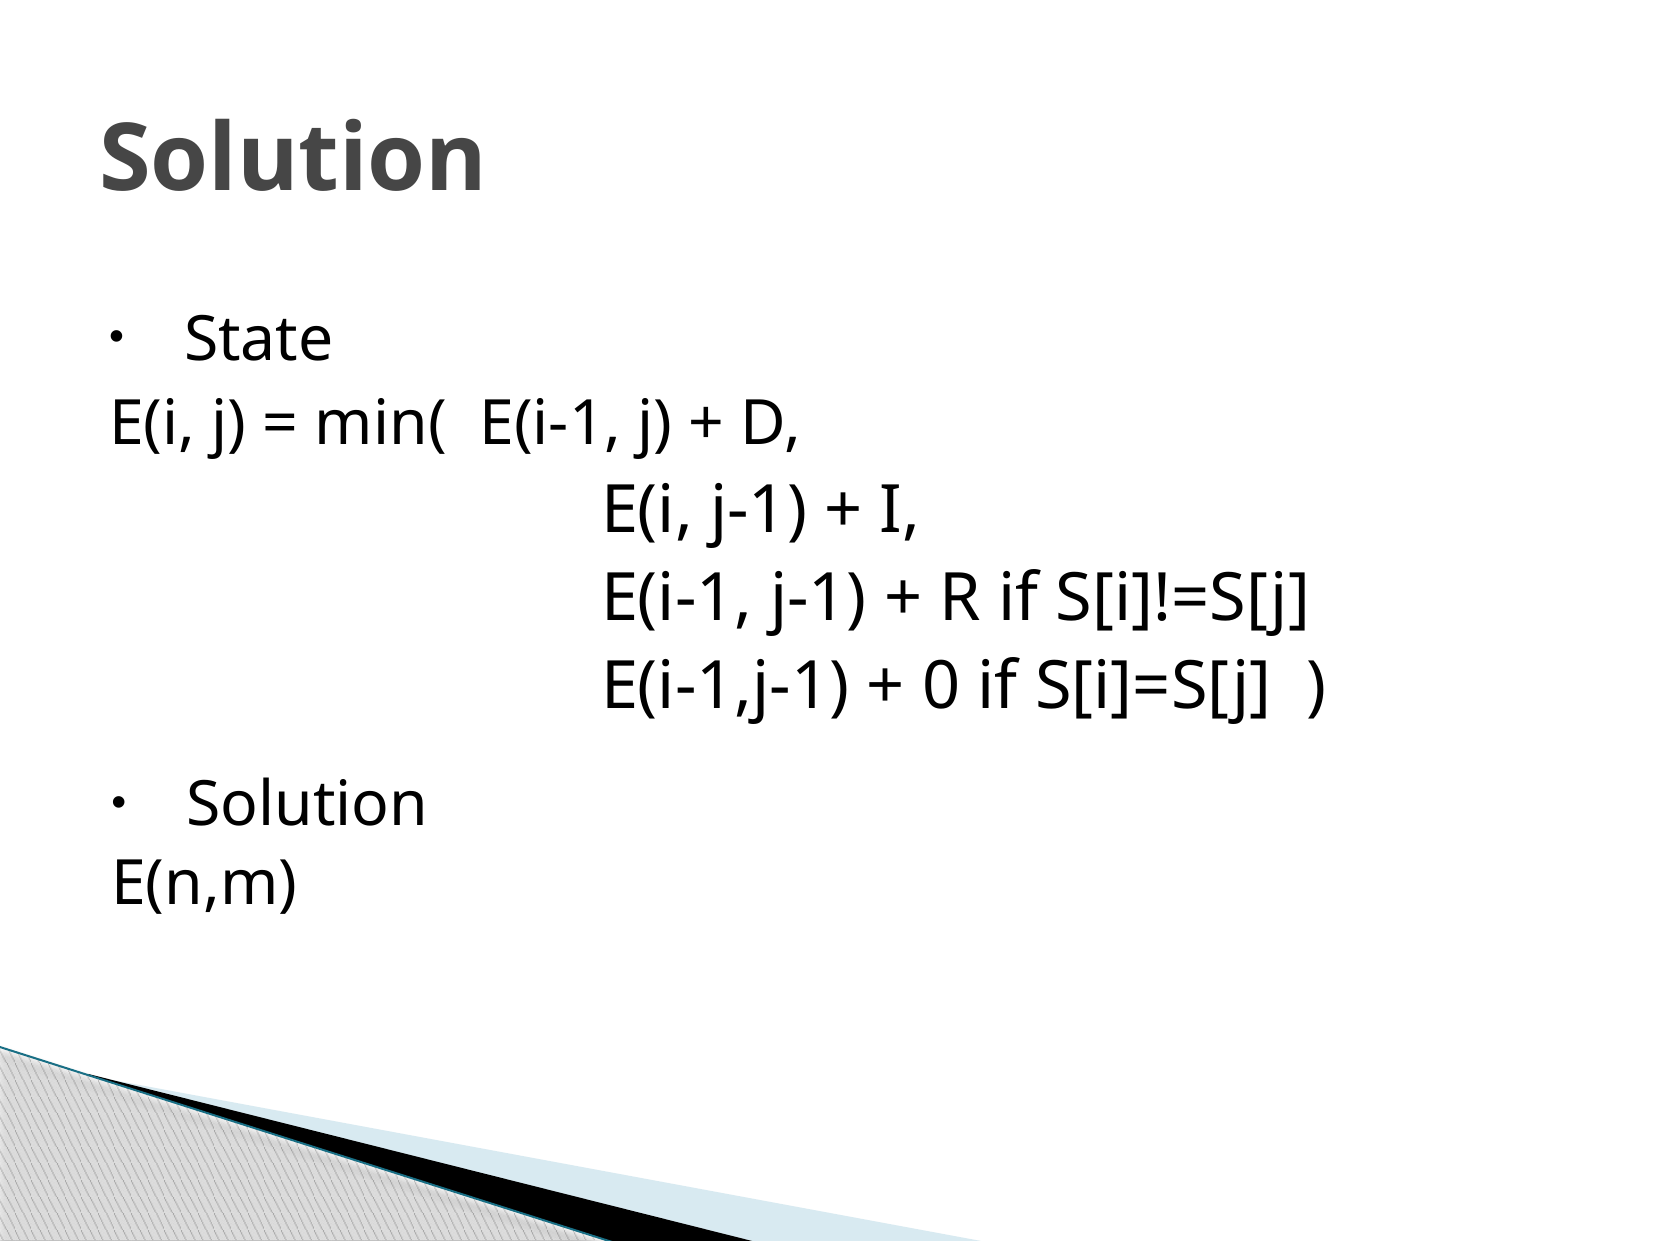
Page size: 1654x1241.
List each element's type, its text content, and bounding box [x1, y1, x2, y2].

text_box Solution E(n,m) [84, 761, 1540, 1122]
title Solution [82, 49, 1570, 256]
list State E(i, j) = min( E(i-1, j) + D, E(i, j-1) + I, E(i-1, j-1) + R if S[i]!=S[j] E(i-1,j-1) + 0 if S[i]=S[j] ) [82, 290, 1537, 750]
